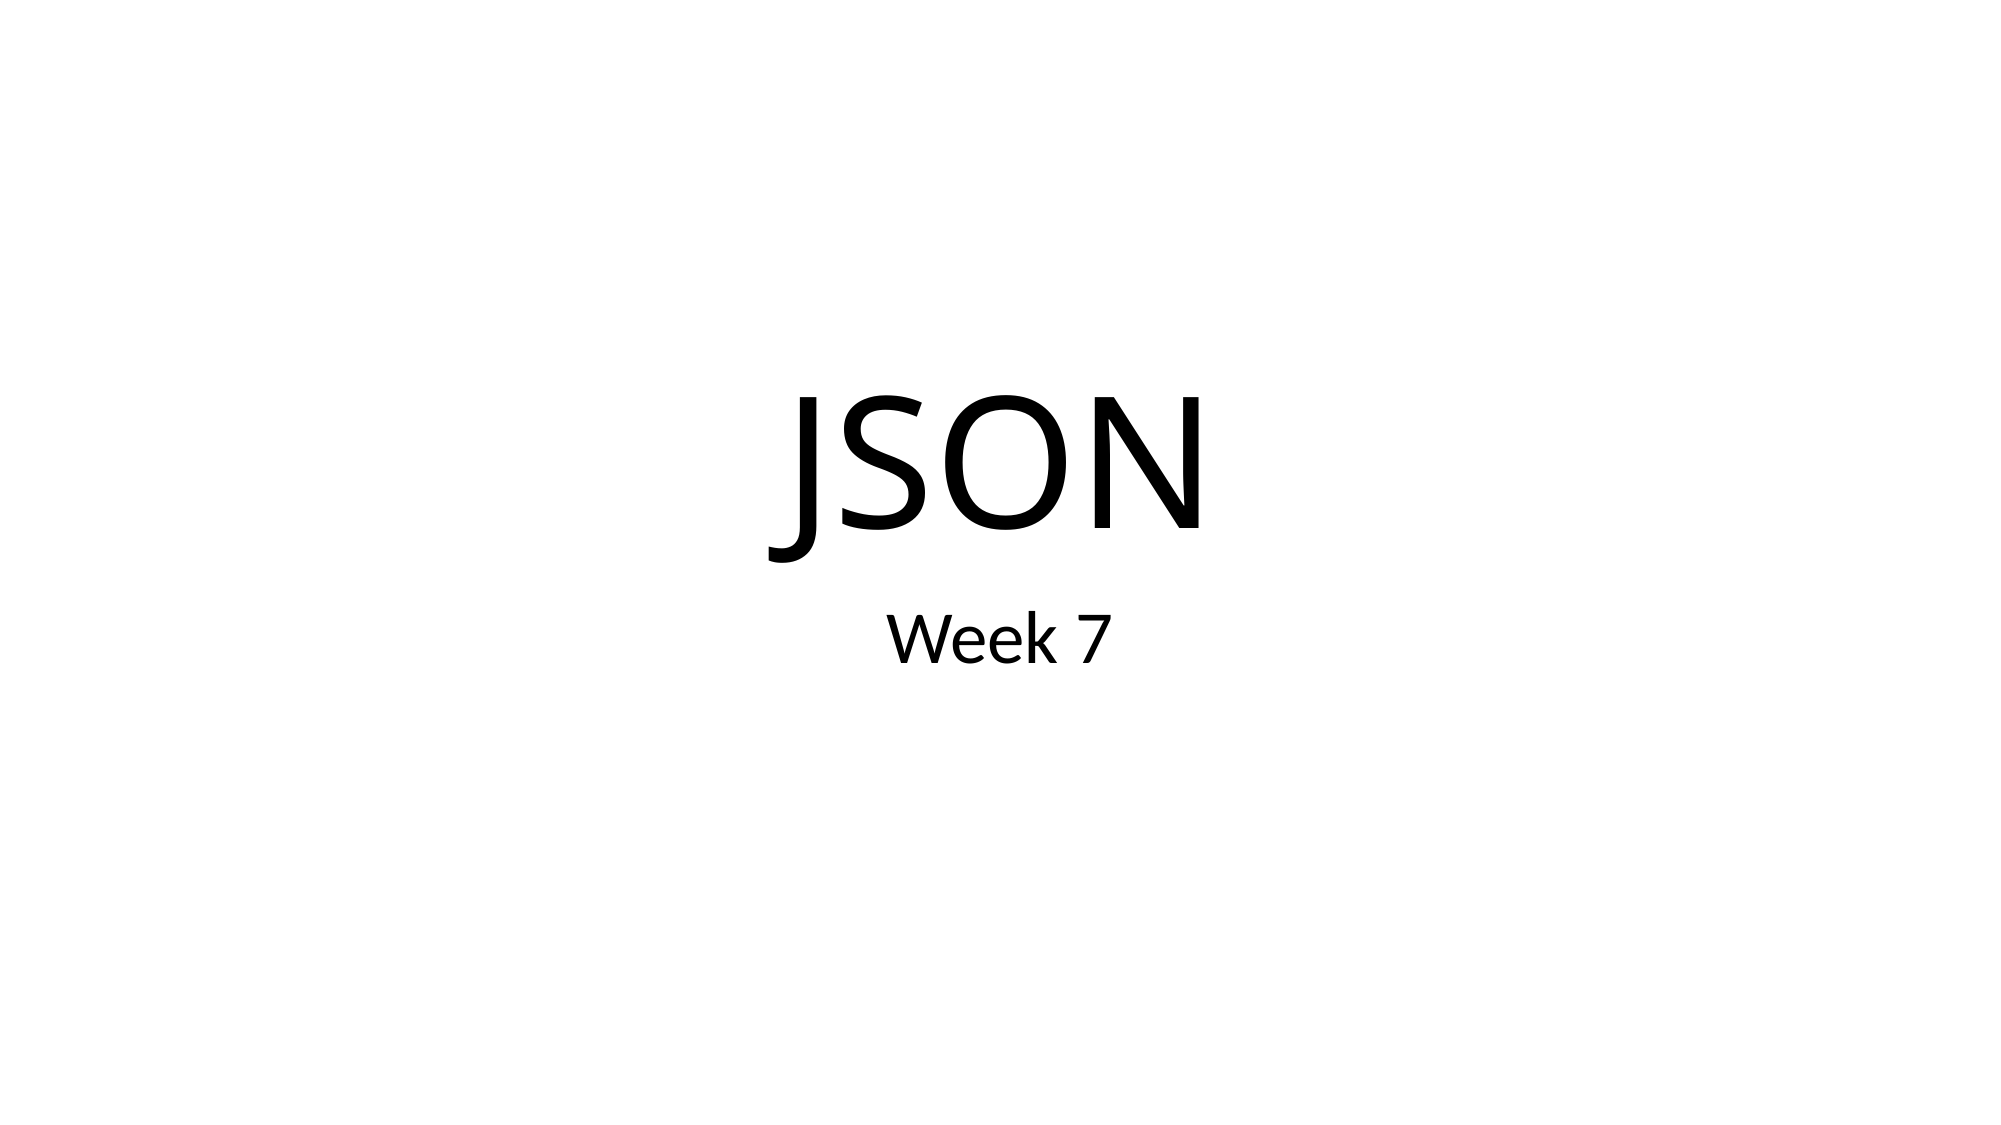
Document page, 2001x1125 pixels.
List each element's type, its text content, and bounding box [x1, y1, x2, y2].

subtitle Week 7 [249, 590, 1750, 863]
title JSON [249, 184, 1750, 576]
